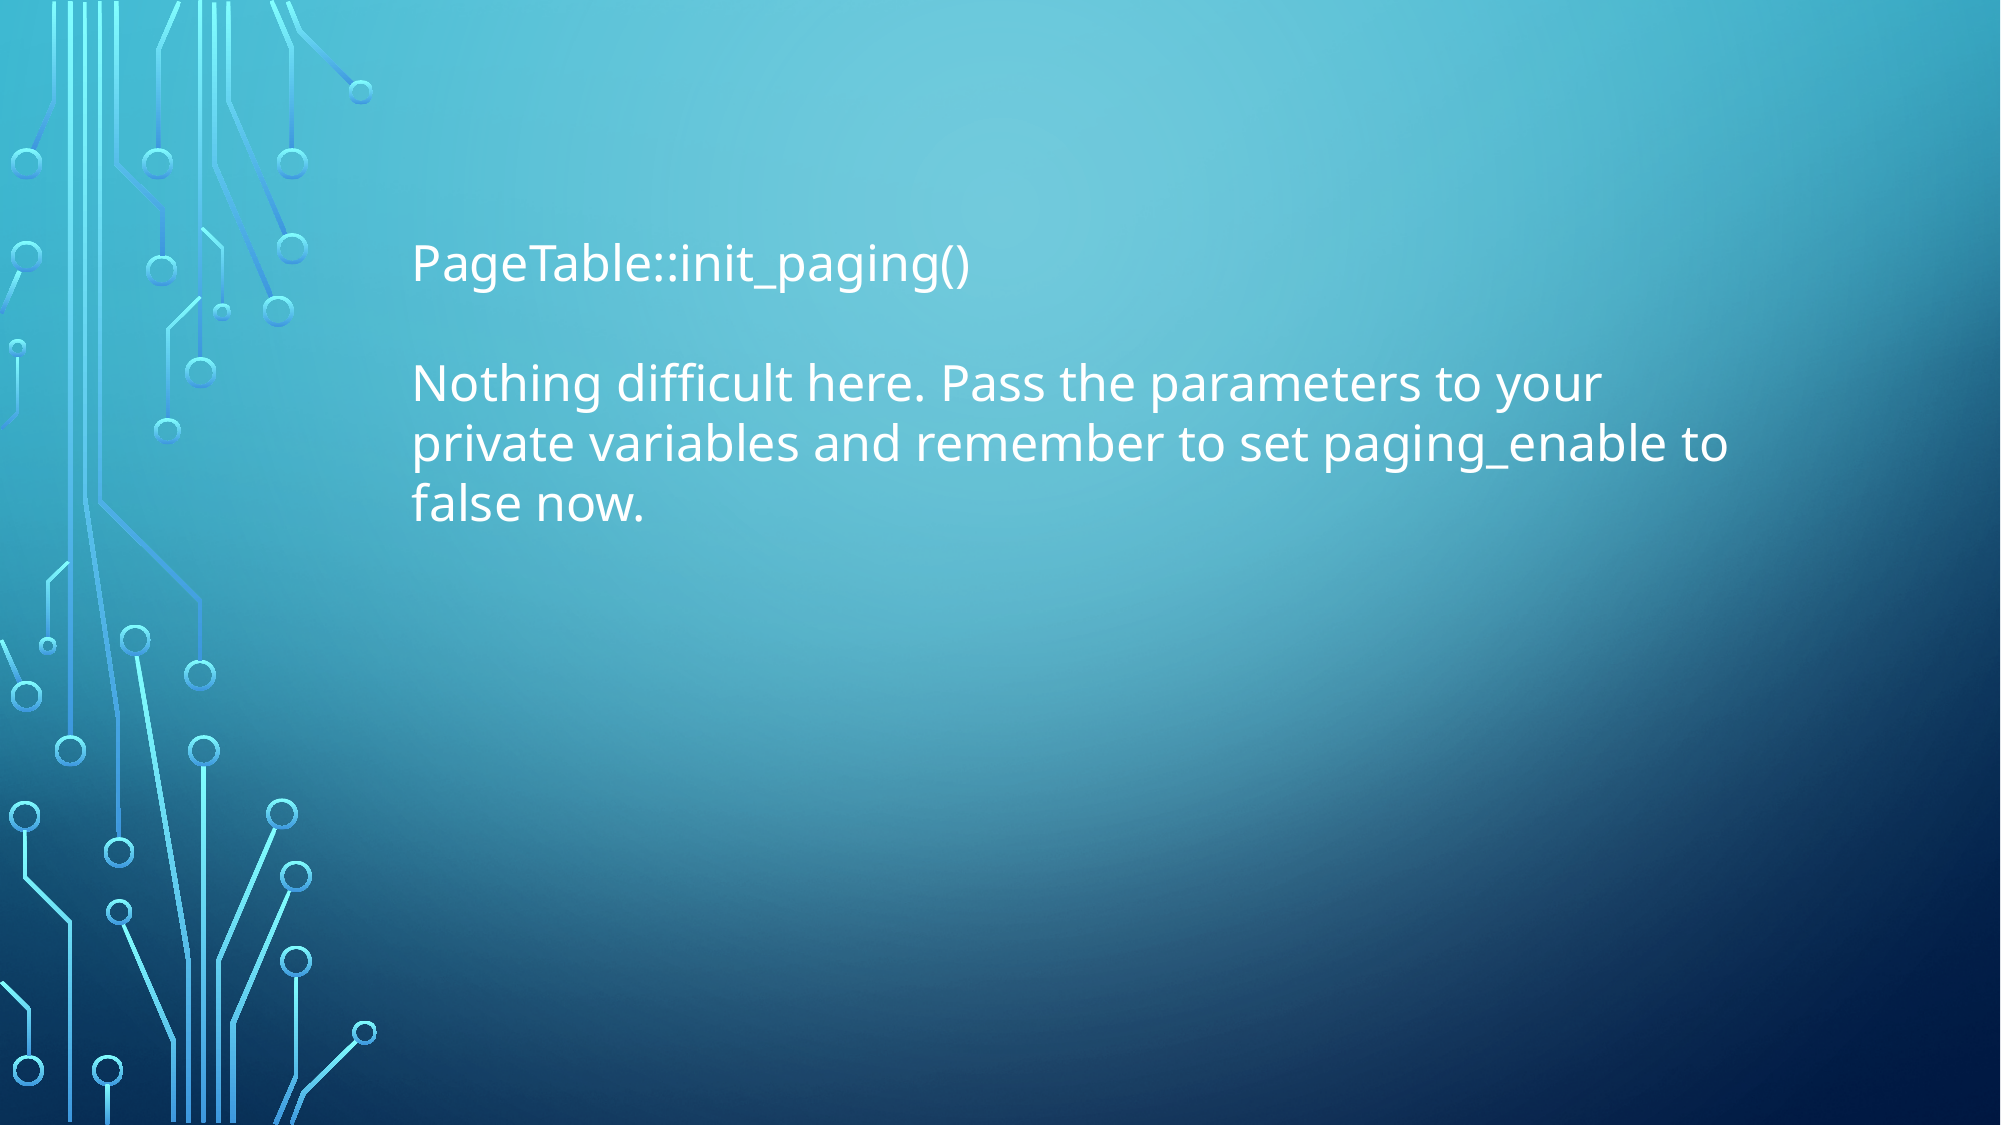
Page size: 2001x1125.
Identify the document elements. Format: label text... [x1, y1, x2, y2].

text_box PageTable::init_paging() Nothing difficult here. Pass the parameters to your private variables and remember to set paging_enable to false now. [397, 224, 1761, 600]
